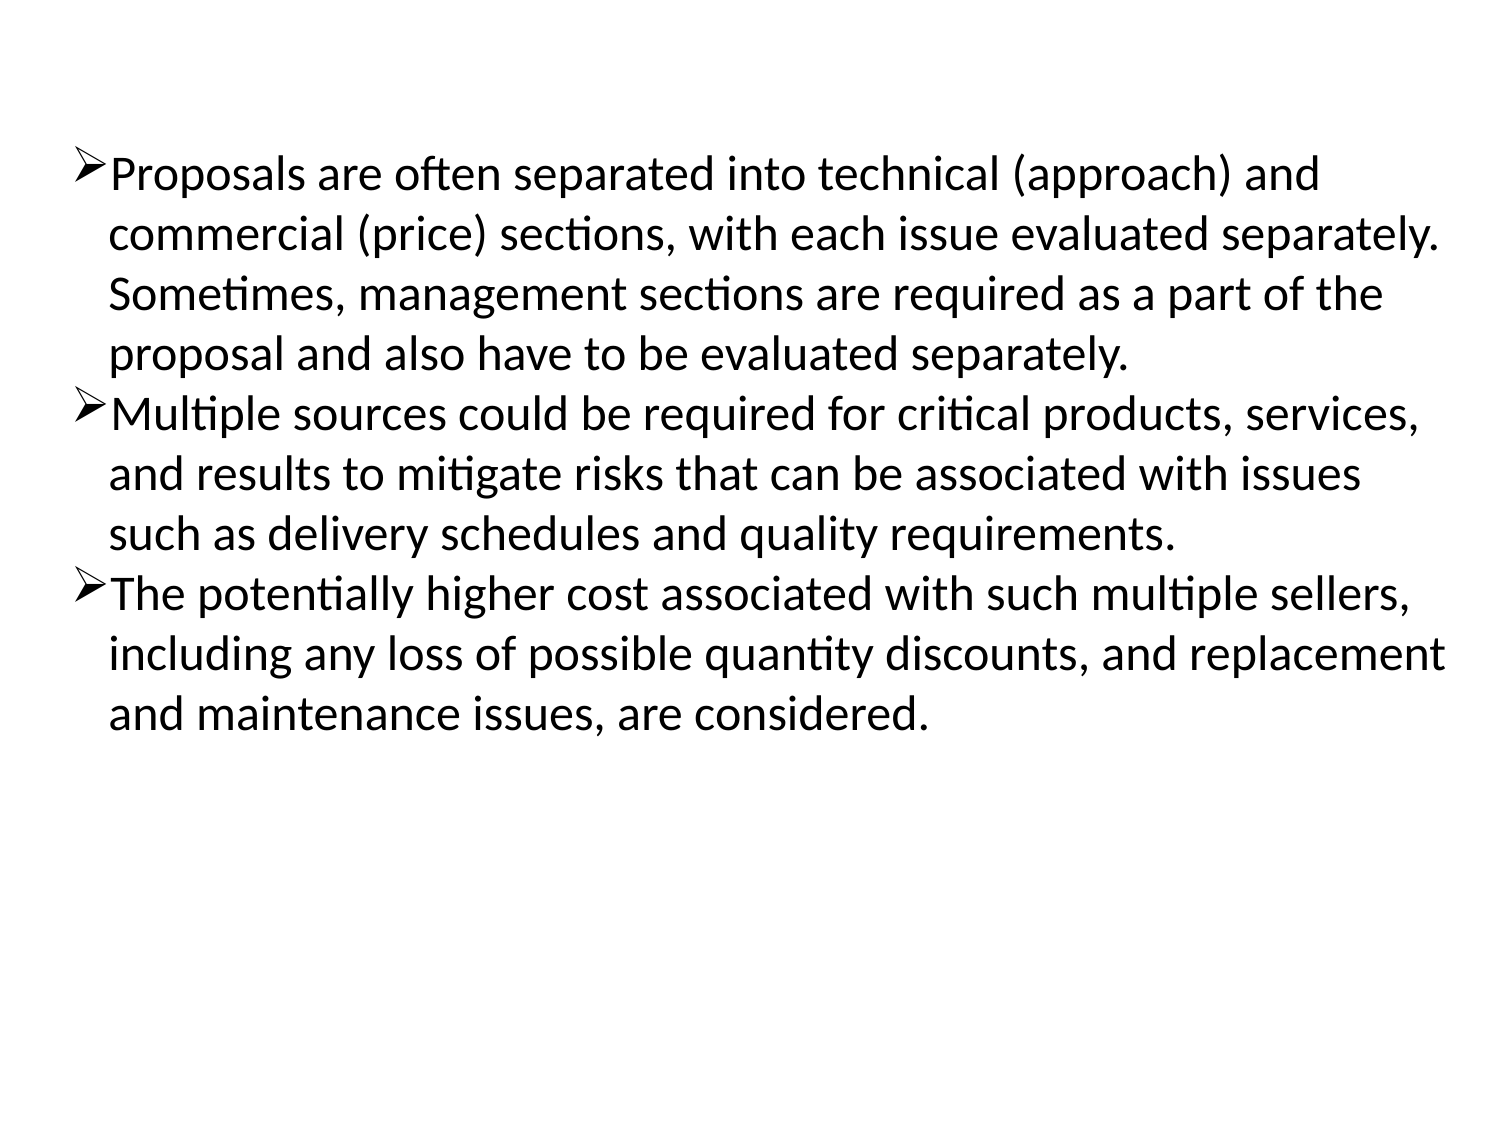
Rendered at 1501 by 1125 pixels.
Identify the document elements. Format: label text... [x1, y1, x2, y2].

list Proposals are often separated into technical (approach) and commercial (price) sections, with each issue evaluated separately. Sometimes, management sections are required as a part of the proposal and also have to be evaluated separately. Multiple sources could be required for critical products, services, and results to mitigate risks that can be associated with issues such as delivery schedules and quality requirements. The potentially higher cost associated with such multiple sellers, including any loss of possible quantity discounts, and replacement and maintenance issues, are considered. [55, 132, 1477, 1014]
